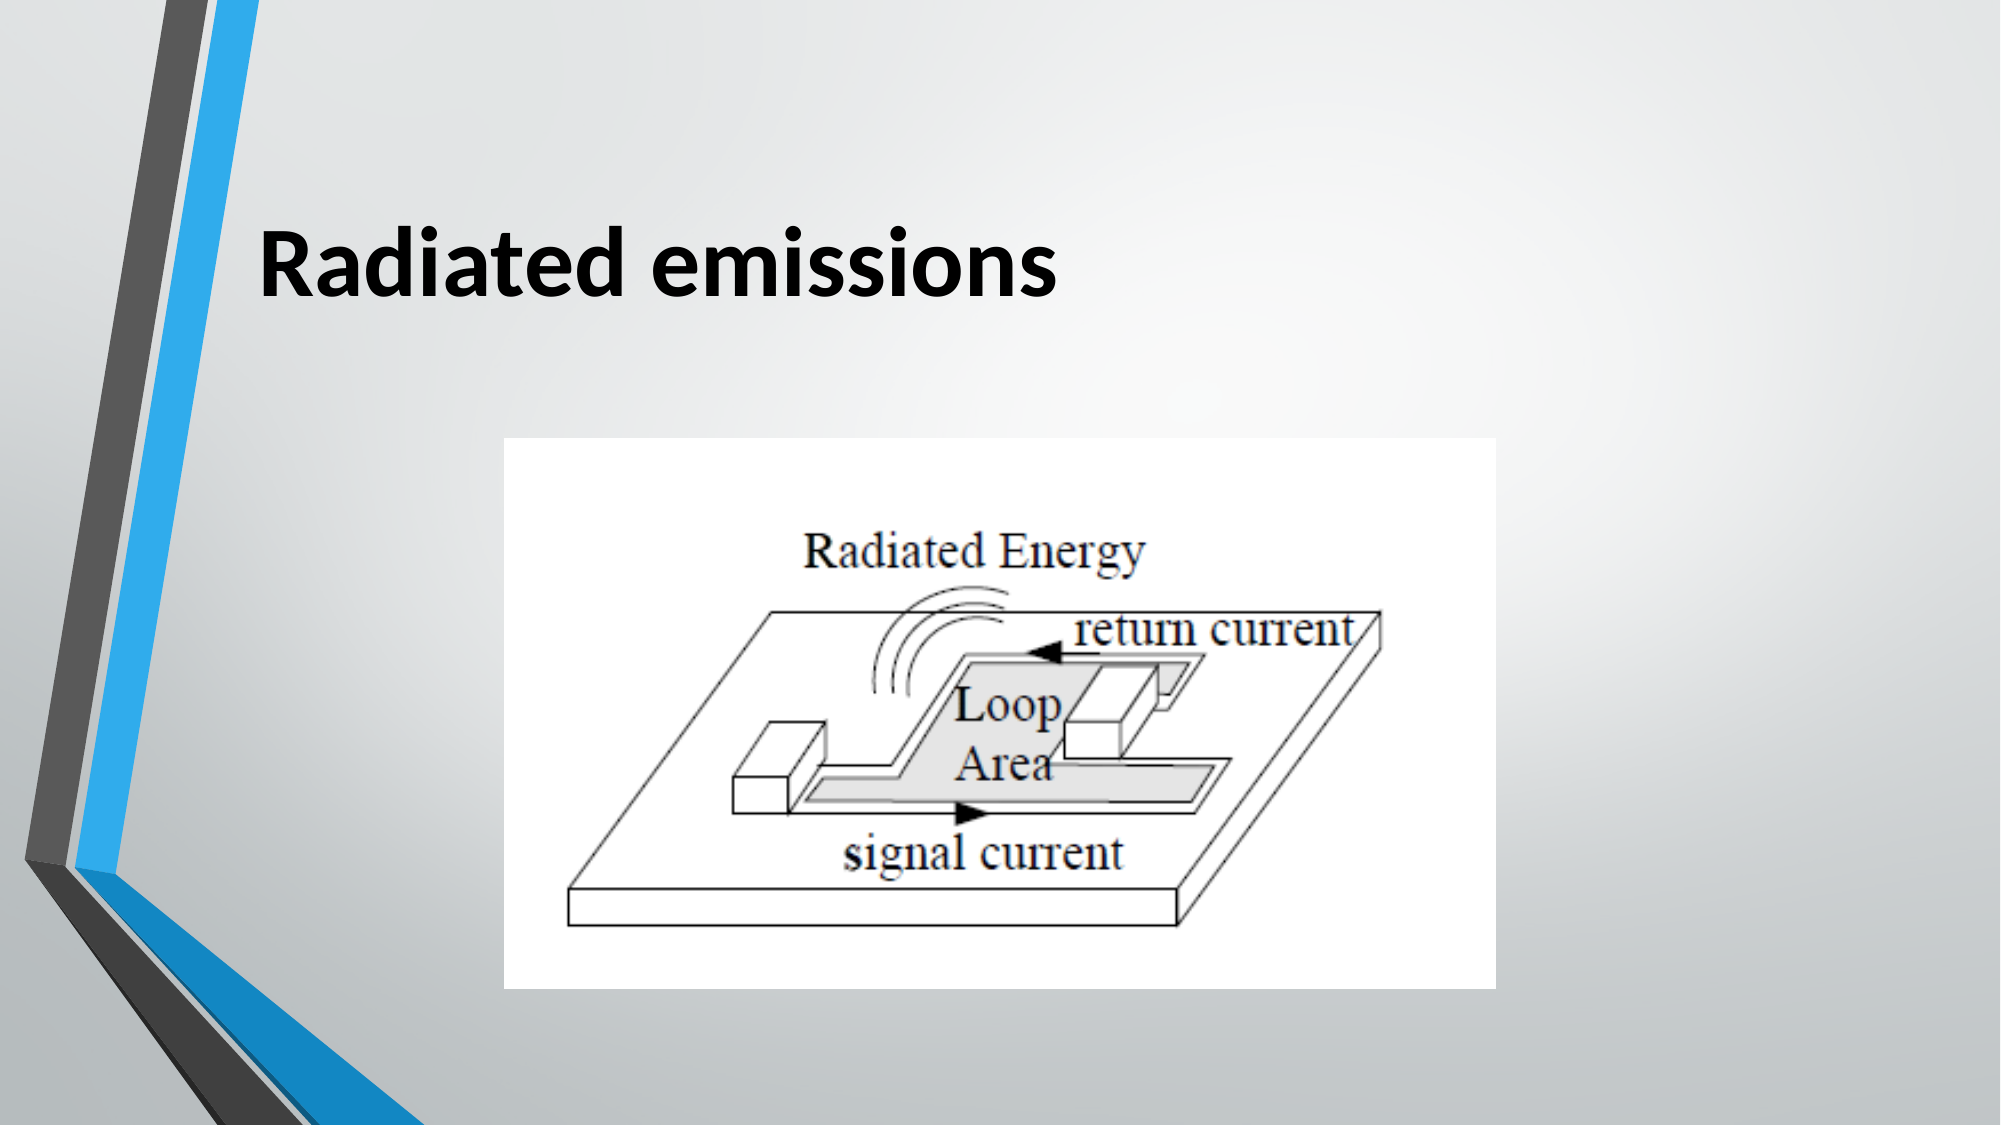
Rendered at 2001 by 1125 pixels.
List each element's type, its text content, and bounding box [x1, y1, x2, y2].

picture [504, 438, 1496, 989]
title Radiated emissions [243, 112, 1887, 400]
